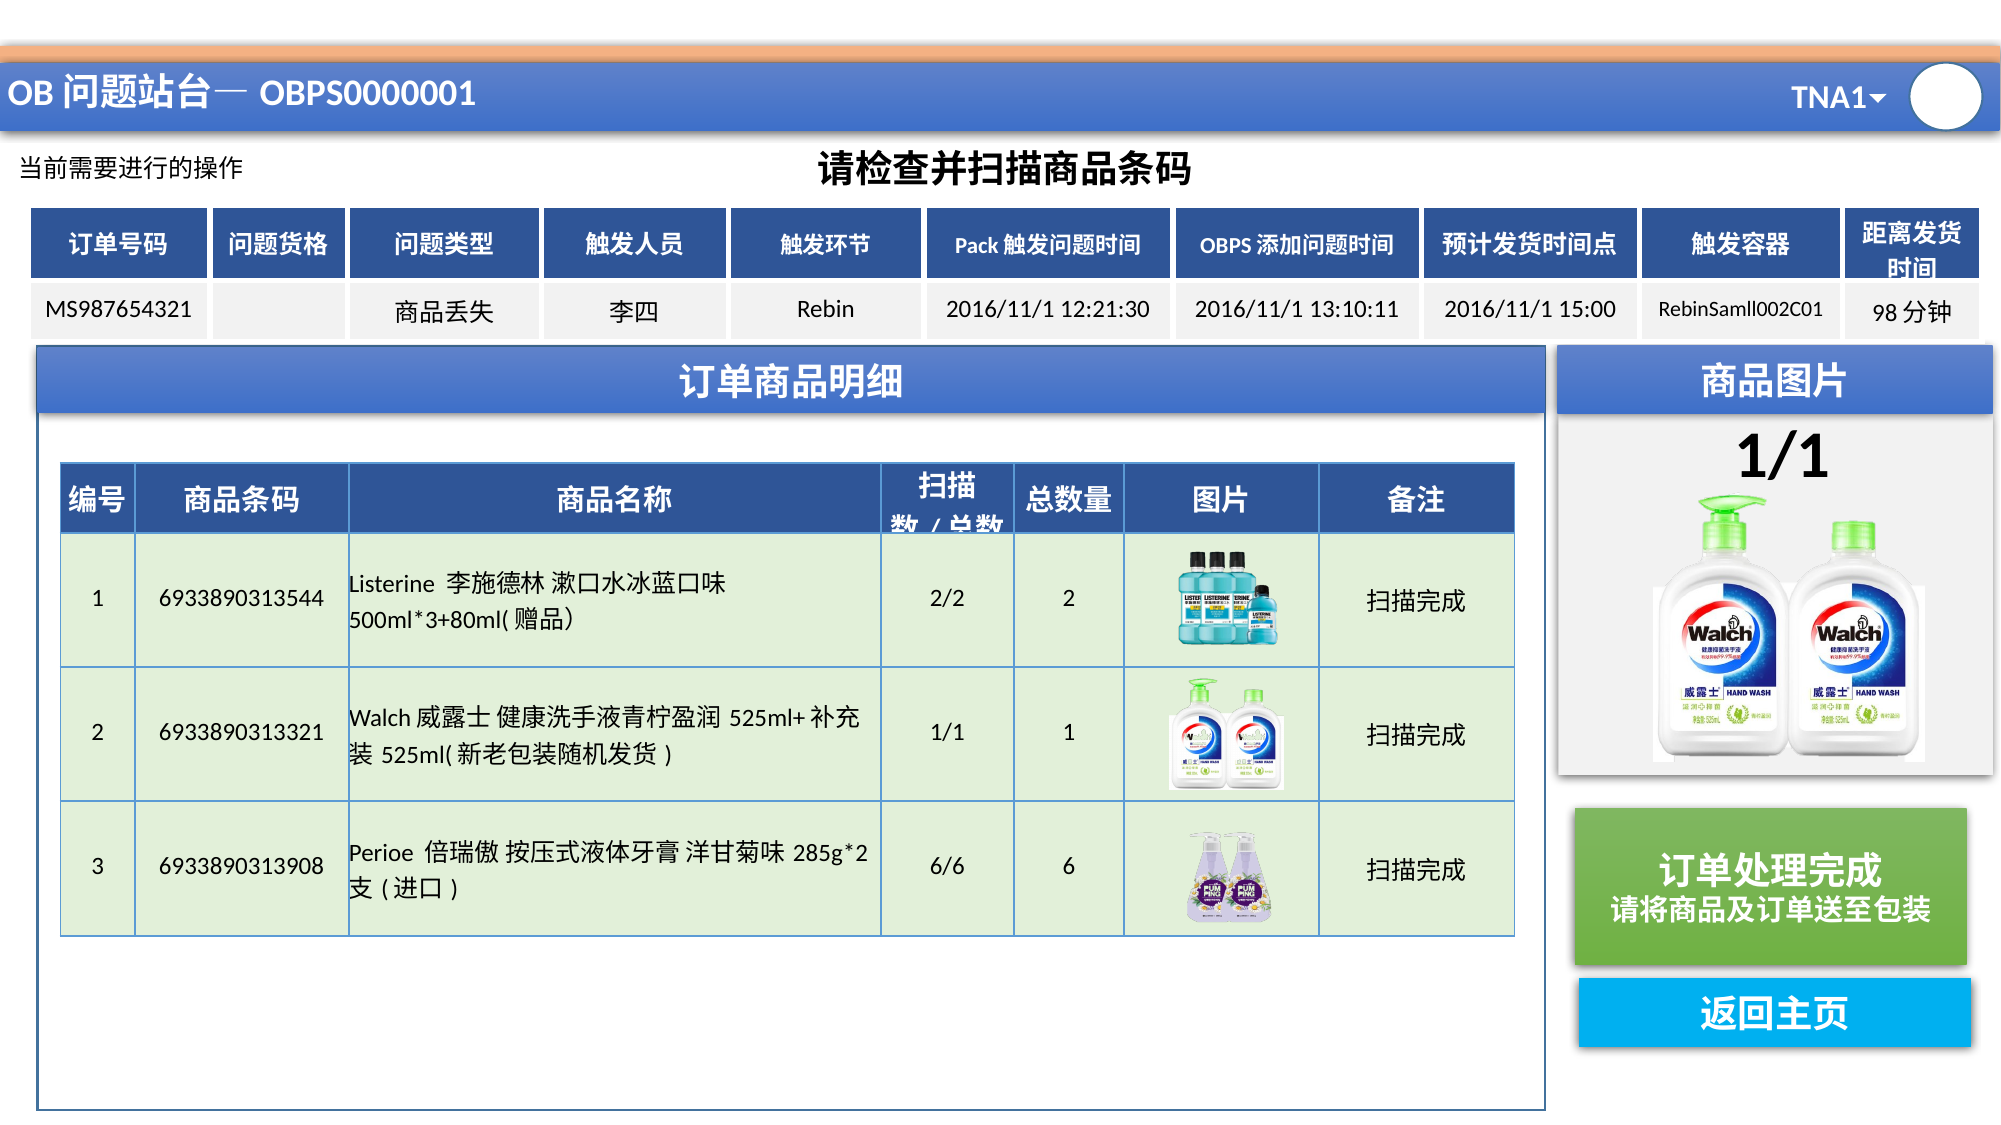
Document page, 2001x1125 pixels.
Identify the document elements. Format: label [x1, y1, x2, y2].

table_cell [882, 802, 1013, 935]
table_header [1125, 464, 1318, 532]
table_cell [350, 283, 539, 339]
table_header [1845, 208, 1979, 278]
table_cell [1320, 534, 1514, 666]
table_cell [1176, 283, 1419, 339]
text_box [36, 345, 1546, 1111]
table_cell [1125, 534, 1318, 666]
picture [1181, 826, 1273, 924]
table_header [61, 464, 134, 532]
table_cell [1125, 802, 1318, 935]
table_cell [927, 283, 1170, 339]
table_header [213, 208, 345, 278]
table_header [136, 464, 348, 532]
table_header [731, 208, 921, 278]
table_cell [731, 283, 921, 339]
table_cell [1845, 283, 1979, 339]
text_box [1557, 345, 1993, 776]
table_cell [1015, 802, 1123, 935]
table_header [1424, 208, 1637, 278]
table_cell [61, 668, 134, 800]
table_header [1015, 464, 1123, 532]
picture [1169, 669, 1284, 790]
table_cell [213, 283, 345, 339]
table_header [1320, 464, 1514, 532]
table_header [882, 464, 1013, 532]
table_cell [136, 534, 348, 666]
table_cell [1125, 668, 1318, 800]
table_cell [1320, 668, 1514, 800]
table_cell [136, 668, 348, 800]
picture [1177, 545, 1279, 647]
table_cell [350, 802, 880, 935]
text_box [1579, 978, 1971, 1047]
text_box [3, 136, 2000, 198]
table_header [1642, 208, 1840, 278]
table_cell [1424, 283, 1637, 339]
table_cell [350, 534, 880, 666]
table_cell [882, 534, 1013, 666]
table_cell [136, 802, 348, 935]
table_cell [1015, 534, 1123, 666]
table_cell [61, 534, 134, 666]
table_cell [1642, 283, 1840, 339]
table_header [544, 208, 726, 278]
text_box [0, 60, 492, 121]
table_header [350, 208, 539, 278]
table_cell [882, 668, 1013, 800]
table_header [31, 208, 207, 278]
table_cell [1320, 802, 1514, 935]
picture [1653, 483, 1925, 762]
table_header [350, 464, 880, 532]
table_cell [61, 802, 134, 935]
table_cell [31, 283, 207, 339]
table_cell [1015, 668, 1123, 800]
table_cell [544, 283, 726, 339]
table_cell [350, 668, 880, 800]
table_header [927, 208, 1170, 278]
text_box [1575, 808, 1967, 965]
table_header [1176, 208, 1419, 278]
